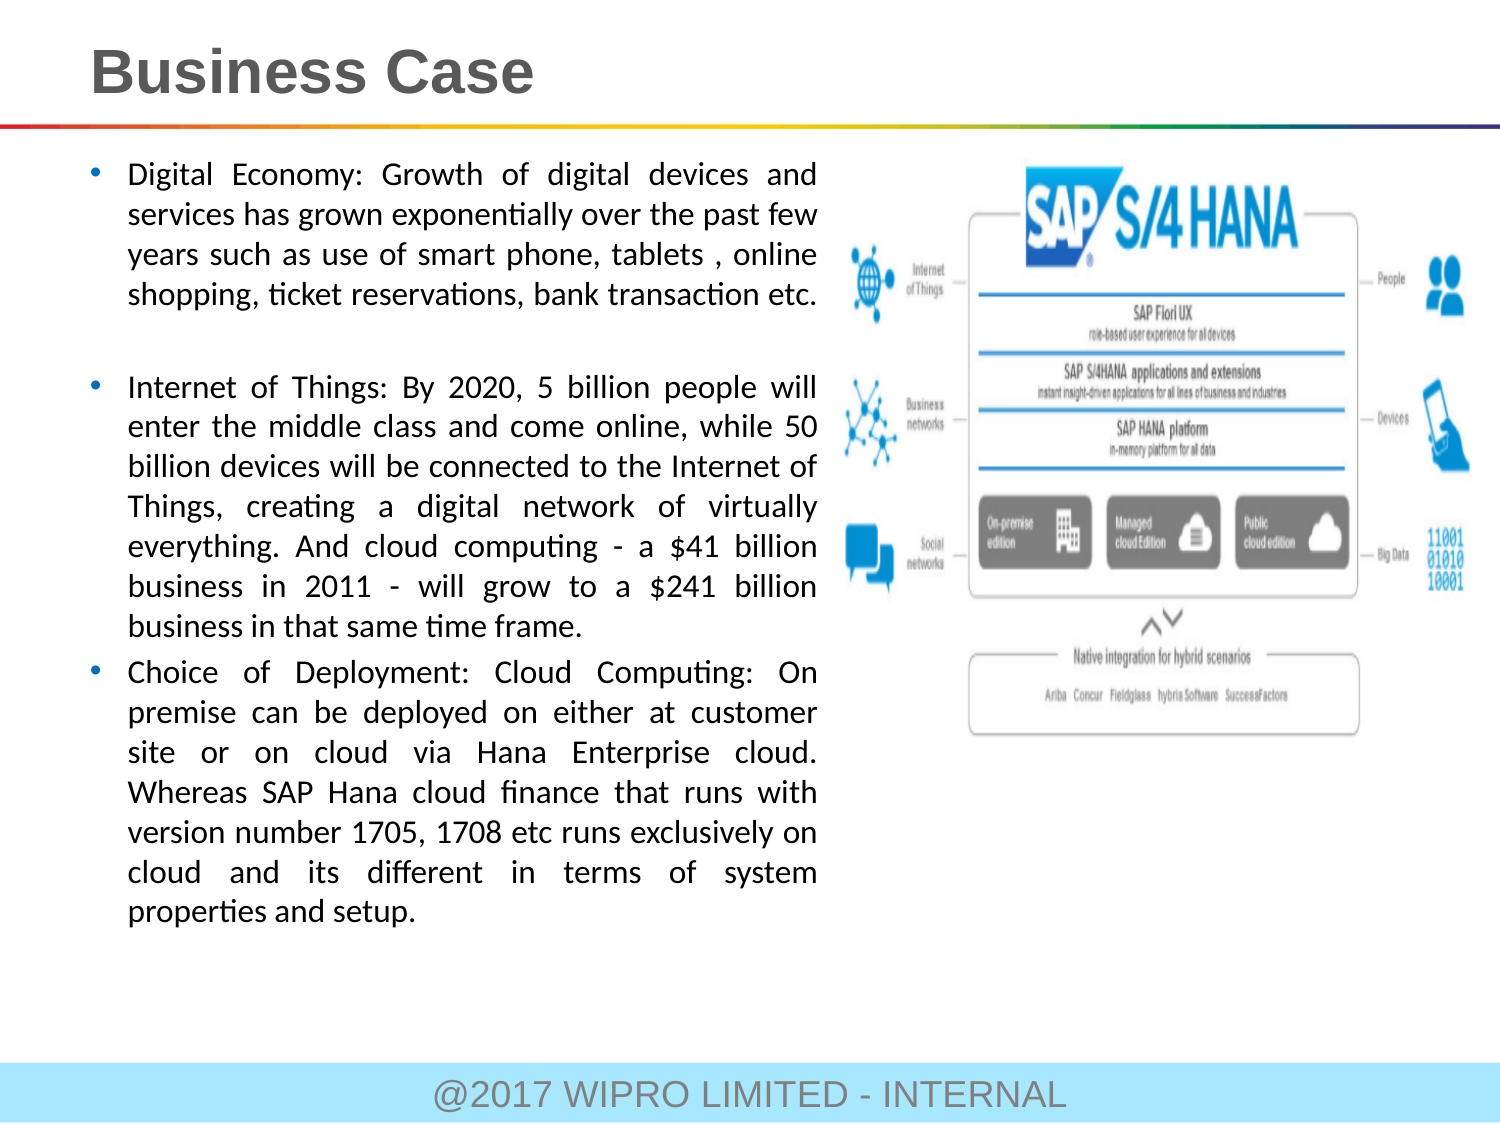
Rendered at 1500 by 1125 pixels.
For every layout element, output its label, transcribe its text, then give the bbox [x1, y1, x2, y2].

list Business Case [75, 23, 1426, 115]
text_box @2017 WIPRO LIMITED - INTERNAL [0, 1062, 1500, 1123]
list Digital Economy: Growth of digital devices and services has grown exponentially over the past few years such as use of smart phone, tablets , online shopping, ticket reservations, bank transaction etc. Internet of Things: By 2020, 5 billion people will enter the middle class and come online, while 50 billion devices will be connected to the Internet of Things, creating a digital network of virtually everything. And cloud computing - a $41 billion business in 2011 - will grow to a $241 billion business in that same time frame. Choice of Deployment: Cloud Computing: On premise can be deployed on either at customer site or on cloud via Hana Enterprise cloud. Whereas SAP Hana cloud finance that runs with version number 1705, 1708 etc runs exclusively on cloud and its different in terms of system properties and setup. [75, 144, 834, 1061]
picture [833, 144, 1500, 742]
